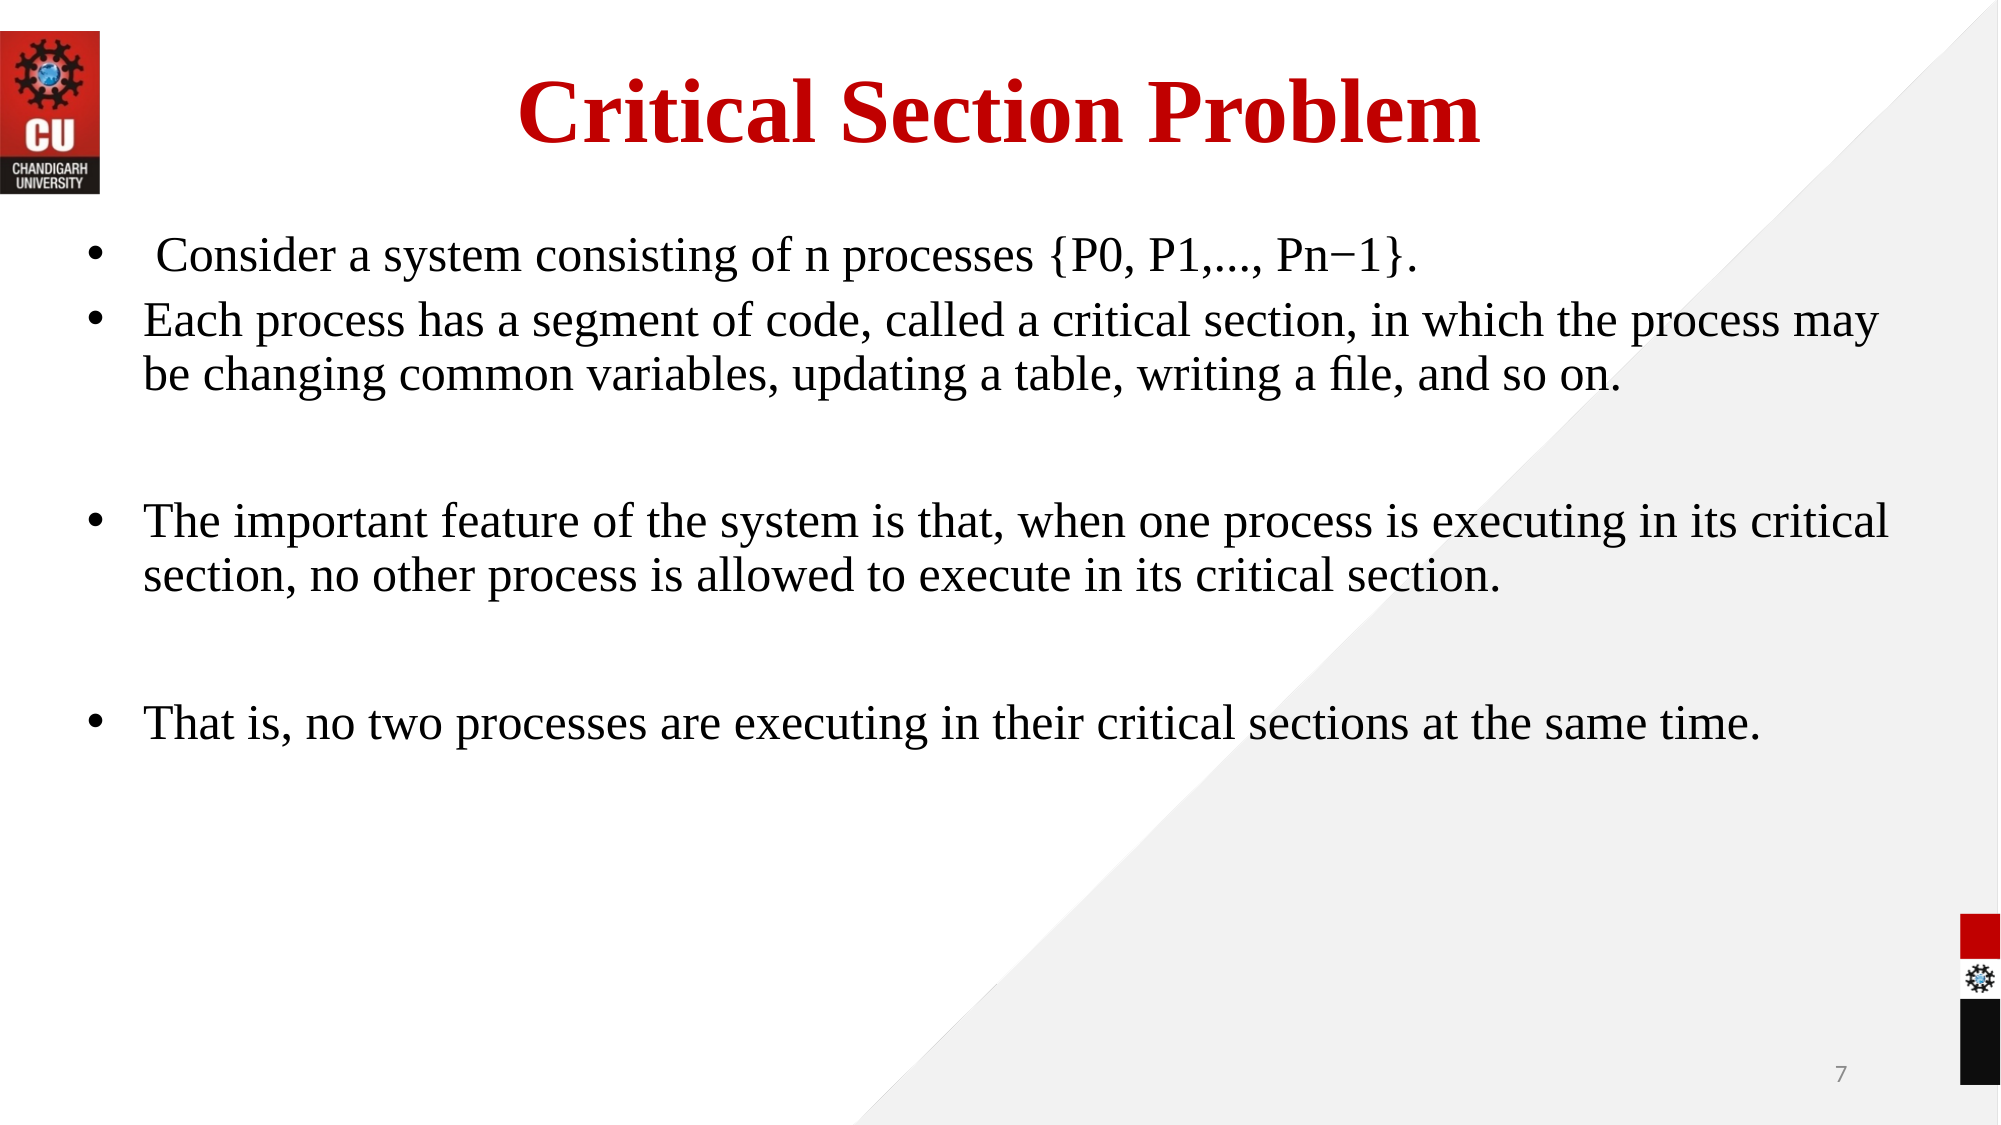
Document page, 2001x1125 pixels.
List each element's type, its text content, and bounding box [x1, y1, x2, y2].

title Critical Section Problem [137, 3, 1863, 221]
picture [0, 0, 2001, 1125]
list Consider a system consisting of n processes {P0, P1,..., Pn−1}. Each process has a segment of code, called a critical section, in which the process may be changing common variables, updating a table, writing a ﬁle, and so on. The important feature of the system is that, when one process is executing in its critical section, no other process is allowed to execute in its critical section. That is, no two processes are executing in their critical sections at the same time. [71, 221, 1937, 1122]
slide_number 7 [1412, 1042, 1863, 1103]
